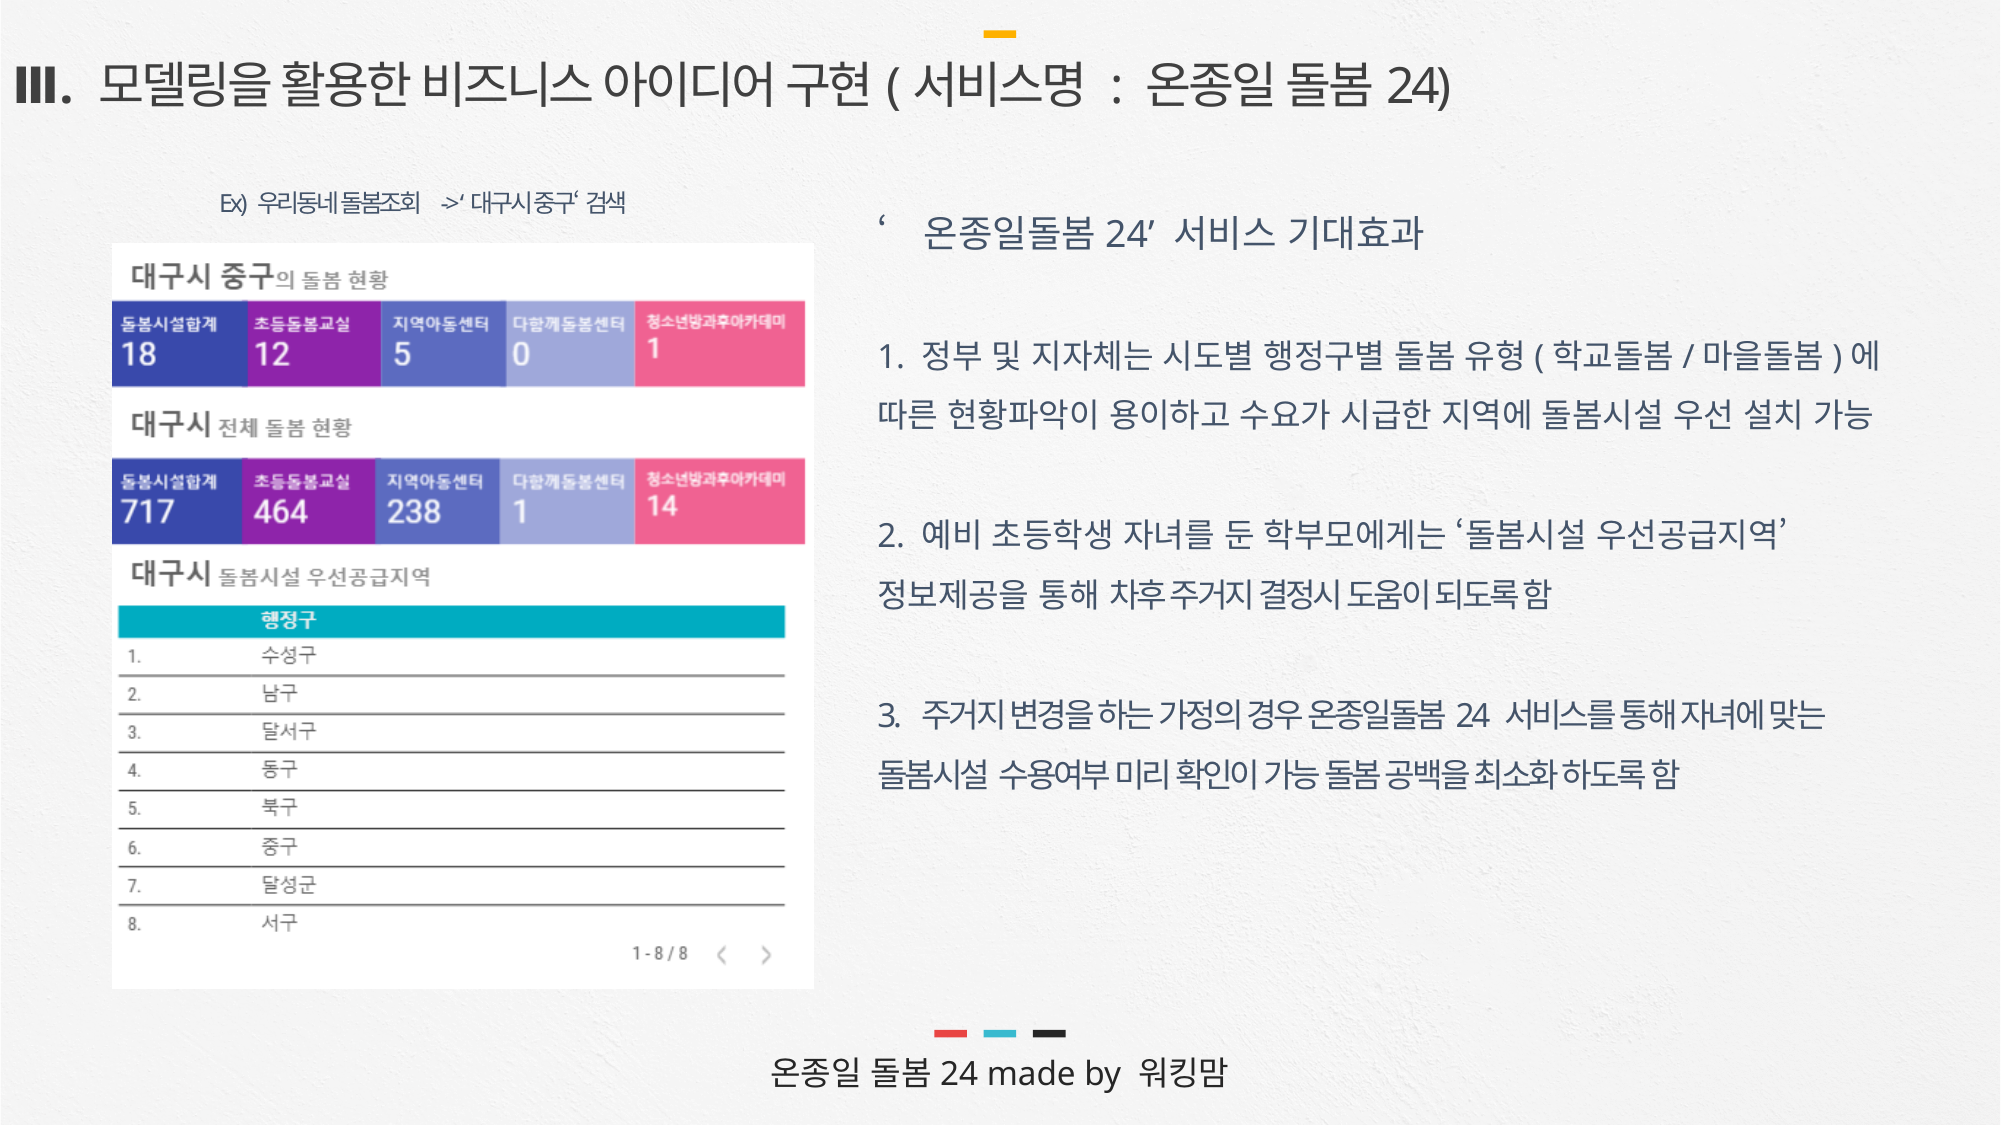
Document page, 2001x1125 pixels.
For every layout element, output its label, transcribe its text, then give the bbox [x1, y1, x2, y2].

picture [112, 243, 814, 990]
text_box [983, 1029, 1017, 1038]
text_box [983, 29, 1017, 39]
text_box [1032, 1029, 1067, 1038]
text_box ‘온종일돌봄24’ 서비스 기대효과 1. 정부 및 지자체는 시도별 행정구별 돌봄 유형(학교돌봄/마을돌봄)에 따른 현황파악이 용이하고 수요가 시급한 지역에 돌봄시설 우선 설치 가능 2. 예비 초등학생 자녀를 둔 학부모에게는 ‘돌봄시설 우선공급지역’ 정보제공을 통해 차후 주거지 결정시 도움이 되도록 함 3. 주거지 변경을 하는 가정의 경우 온종일돌봄24 서비스를 통해 자녀에 맞는 돌봄시설 수용여부 미리 확인이 가능 돌봄 공백을 최소화 하도록 함 [862, 179, 1936, 854]
text_box 온종일 돌봄24 made by 워킹맘 [755, 1044, 1245, 1100]
text_box [933, 1029, 968, 1038]
text_box Ex) 우리동네 돌봄조회 -> ‘대구시 중구‘ 검색 [204, 179, 644, 225]
text_box Ⅲ. 모델링을 활용한 비즈니스 아이디어 구현(서비스명 : 온종일 돌봄24) [0, 45, 1467, 121]
